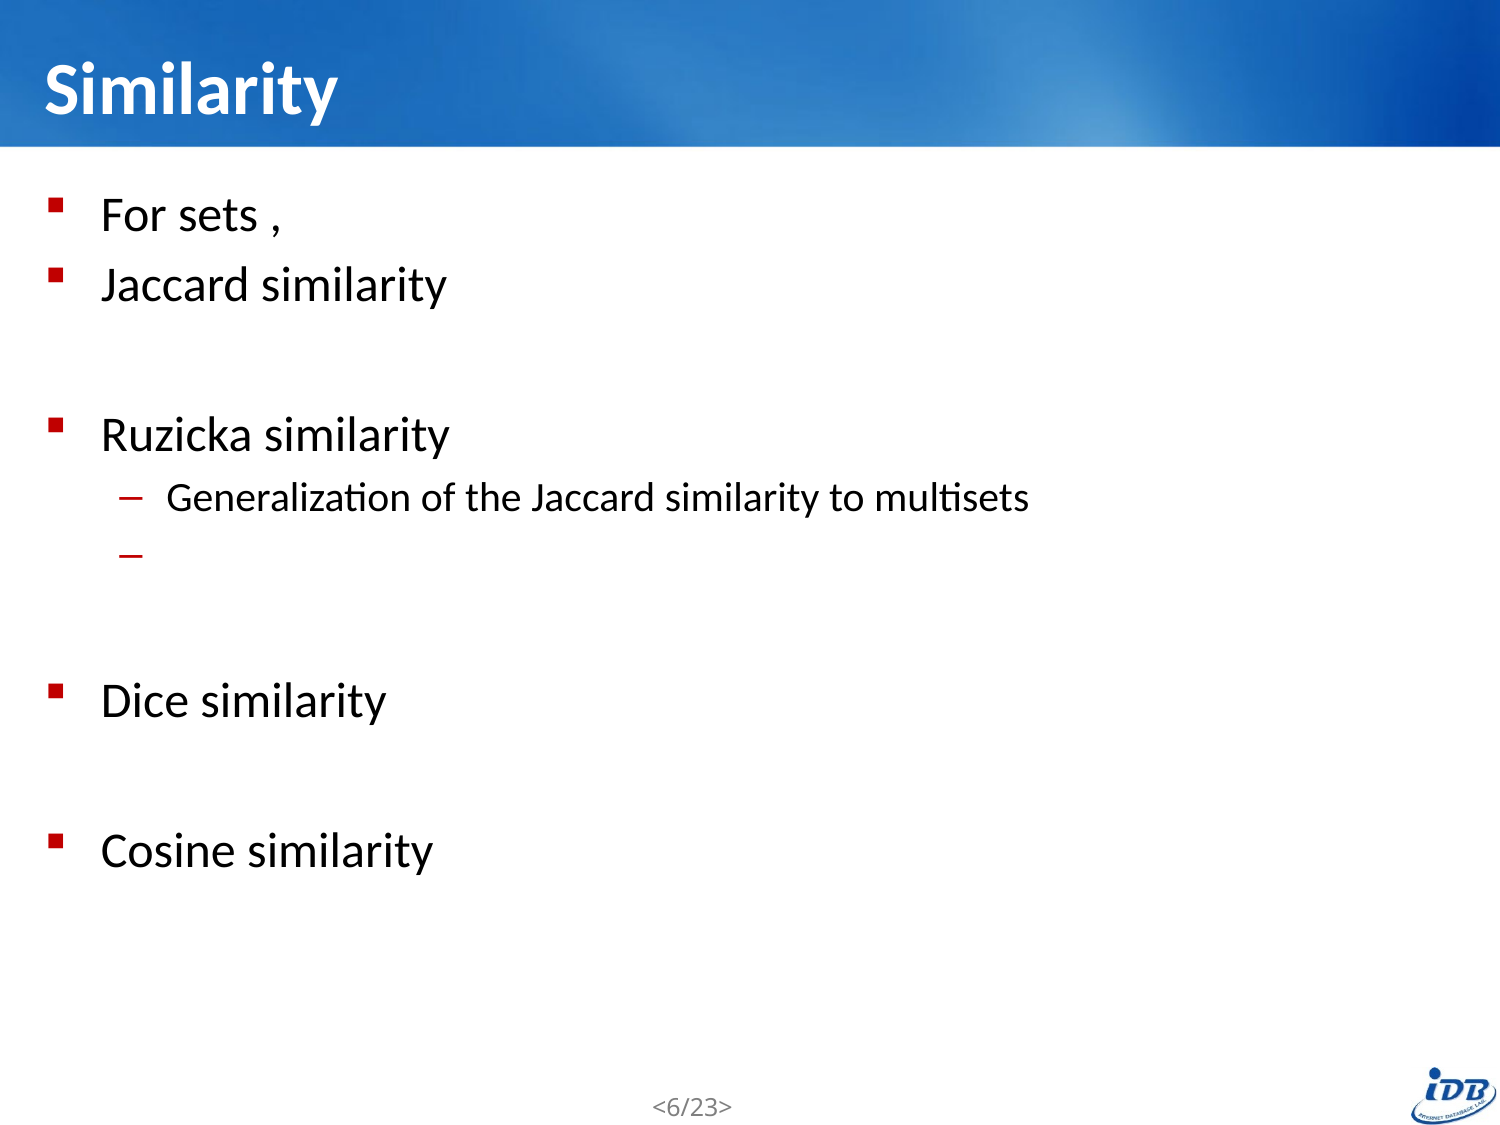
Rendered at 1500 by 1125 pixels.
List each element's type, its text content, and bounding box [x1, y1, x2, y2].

picture [0, 0, 1500, 1125]
title Similarity [29, 19, 1471, 149]
